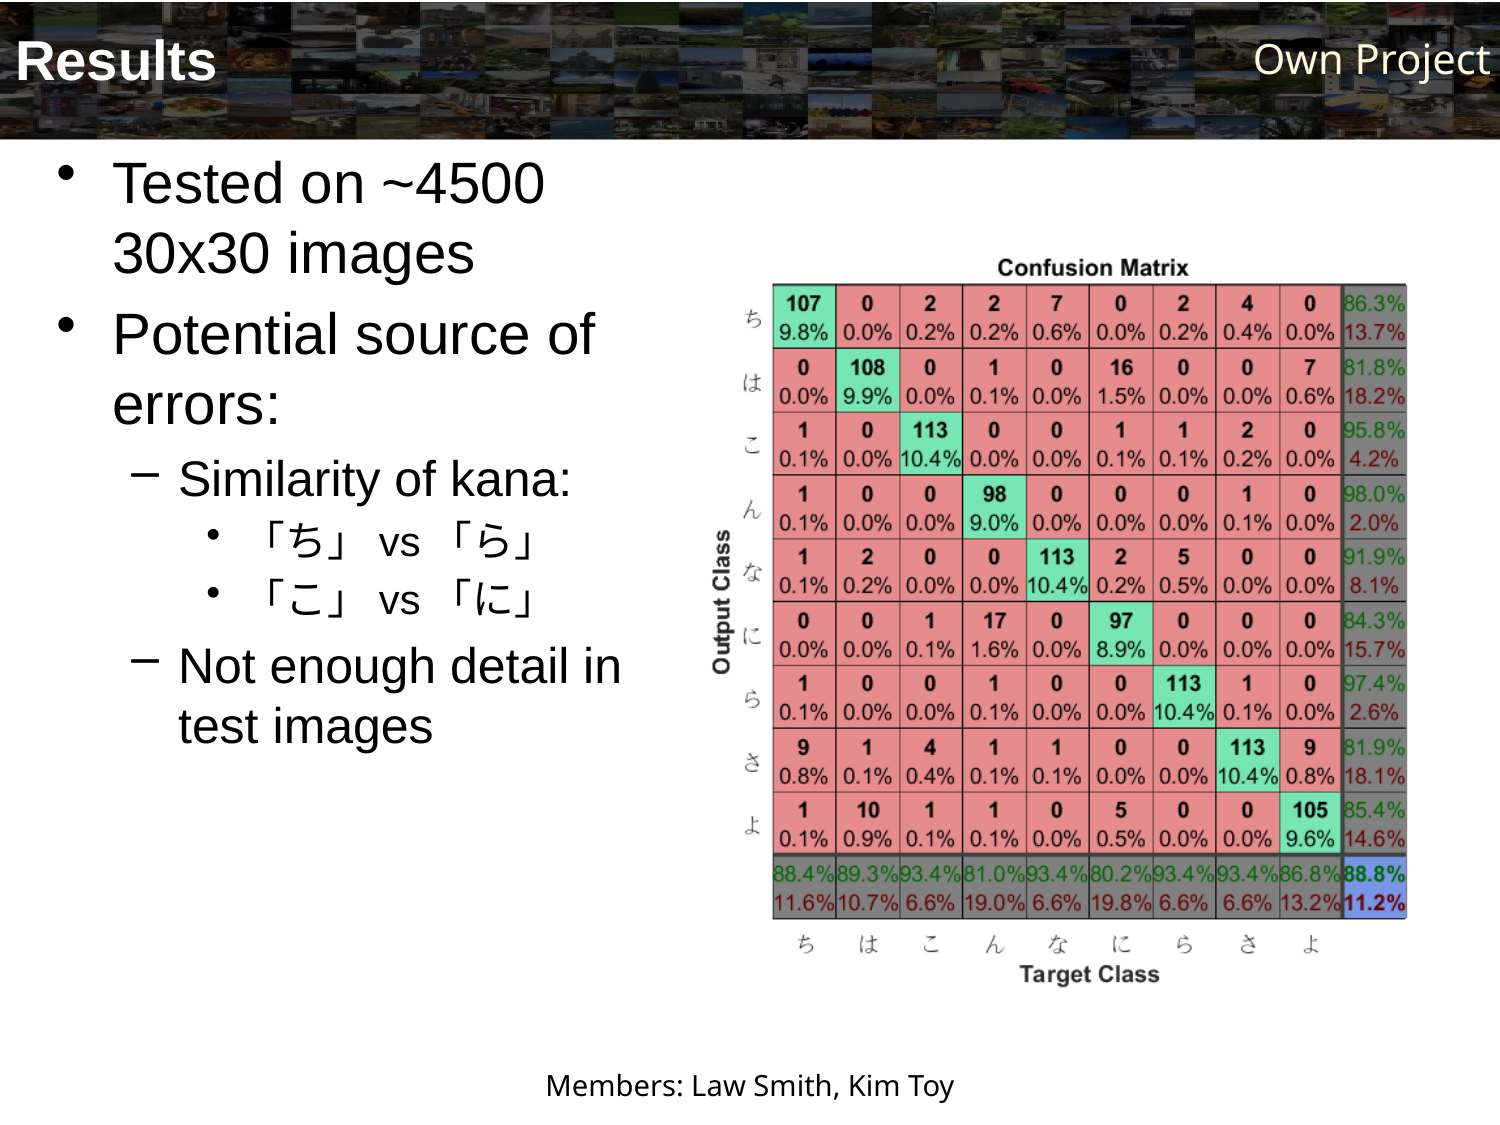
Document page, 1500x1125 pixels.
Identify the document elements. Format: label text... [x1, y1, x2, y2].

picture [0, 2, 1500, 140]
picture [666, 207, 1483, 1024]
list Tested on ~4500 30x30 images Potential source of errors: Similarity of kana: 「ち」vs「ら」 「こ」vs「に」 Not enough detail in test images [41, 137, 656, 1059]
title Results [0, 2, 1058, 113]
text_box Members: Law Smith, Kim Toy [0, 1059, 1500, 1125]
